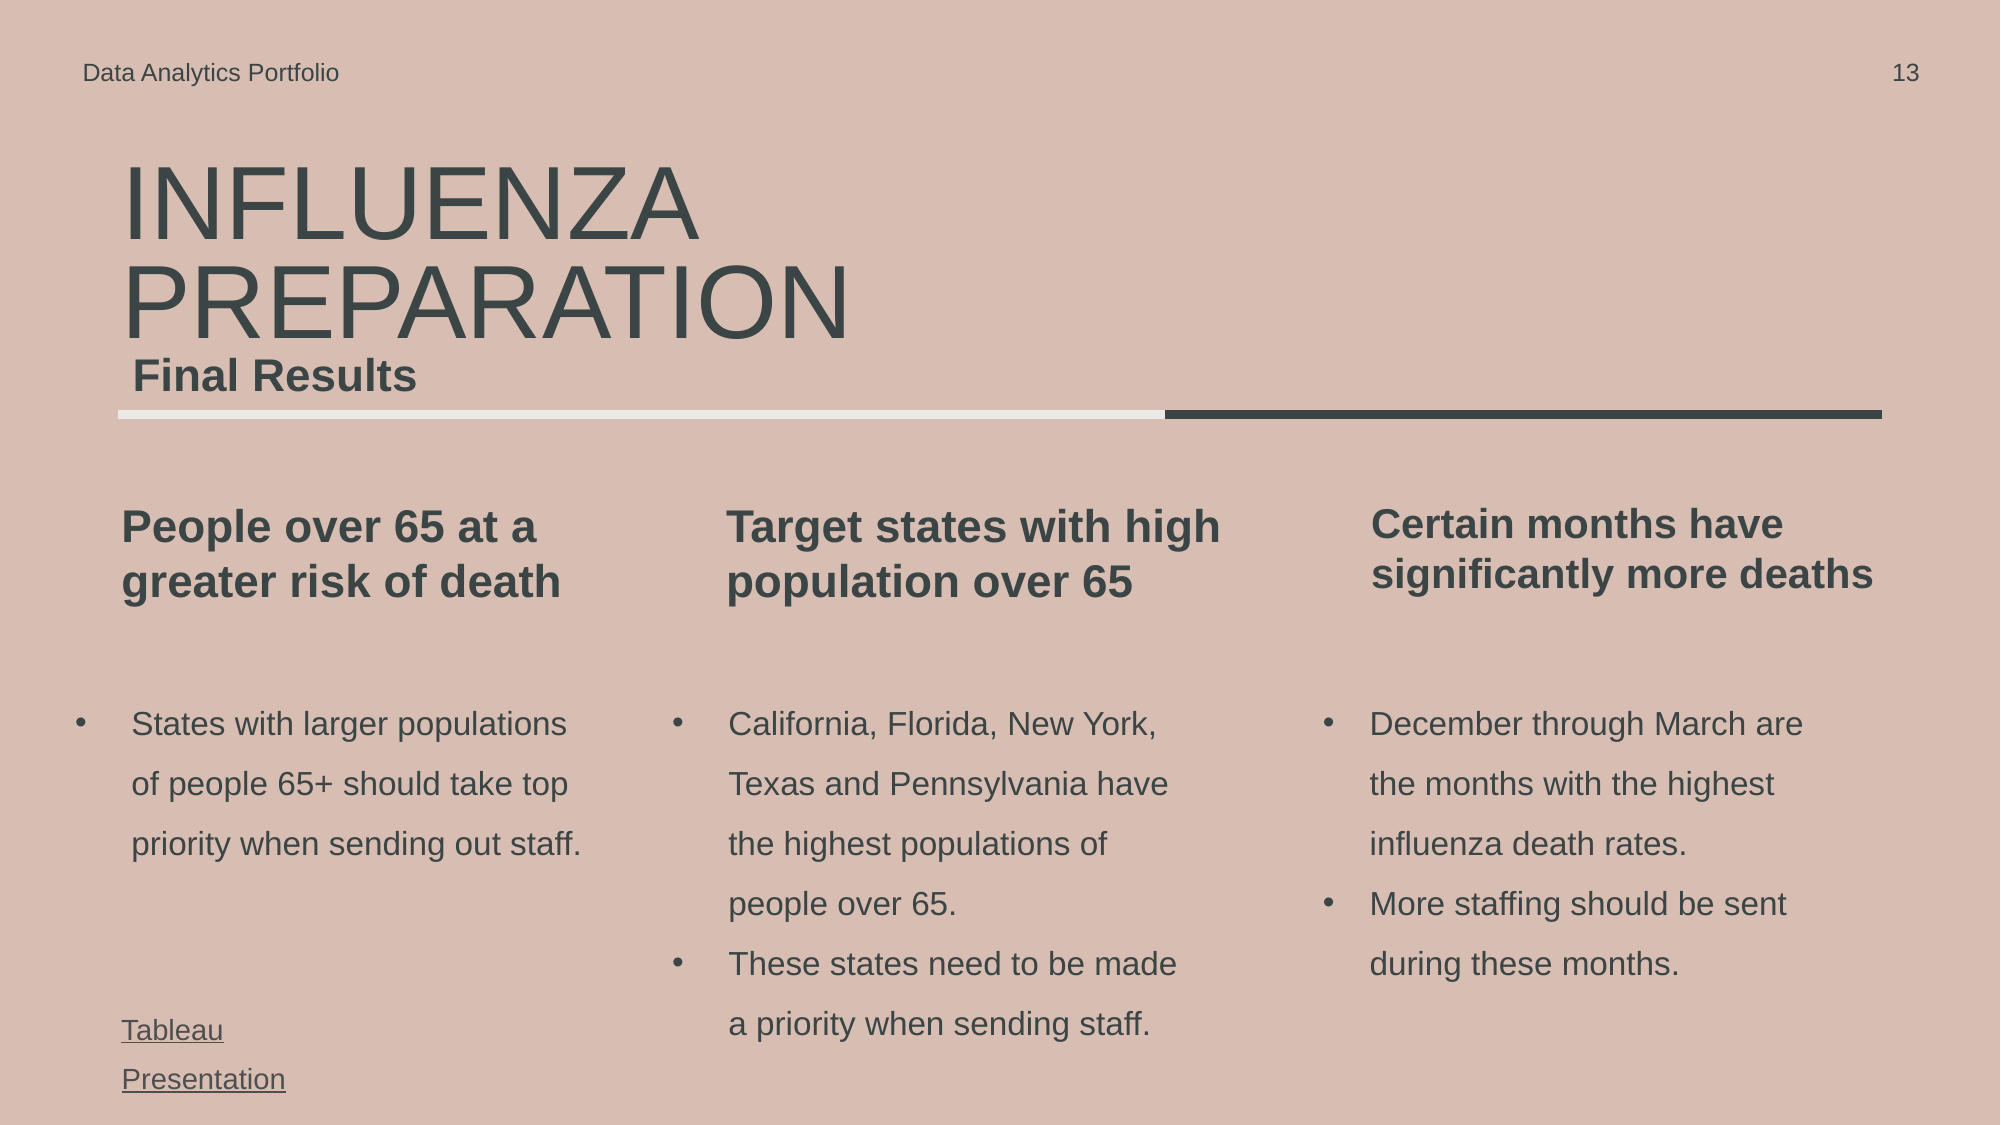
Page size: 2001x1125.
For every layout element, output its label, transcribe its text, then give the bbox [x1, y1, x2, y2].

list California, Florida, New York, Texas and Pennsylvania have the highest populations of people over 65. These states need to be made a priority when sending staff. [656, 675, 1196, 1060]
title Influenza preparation [106, 151, 1890, 350]
slide_number 13 [1660, 49, 1935, 95]
list Target states with high population over 65 [711, 488, 1250, 671]
footer Data Analytics Portfolio [67, 49, 368, 95]
list Certain months have significantly more deaths [1356, 488, 1895, 671]
list December through March are the months with the highest influenza death rates. More staffing should be sent during these months. [1308, 675, 1847, 994]
text_box Final Results [117, 338, 445, 413]
list States with larger populations of people 65+ should take top priority when sending out staff. [60, 675, 599, 994]
list People over 65 at a greater risk of death [106, 488, 645, 618]
text_box Tableau [106, 1003, 254, 1052]
text_box Presentation [106, 1052, 302, 1103]
